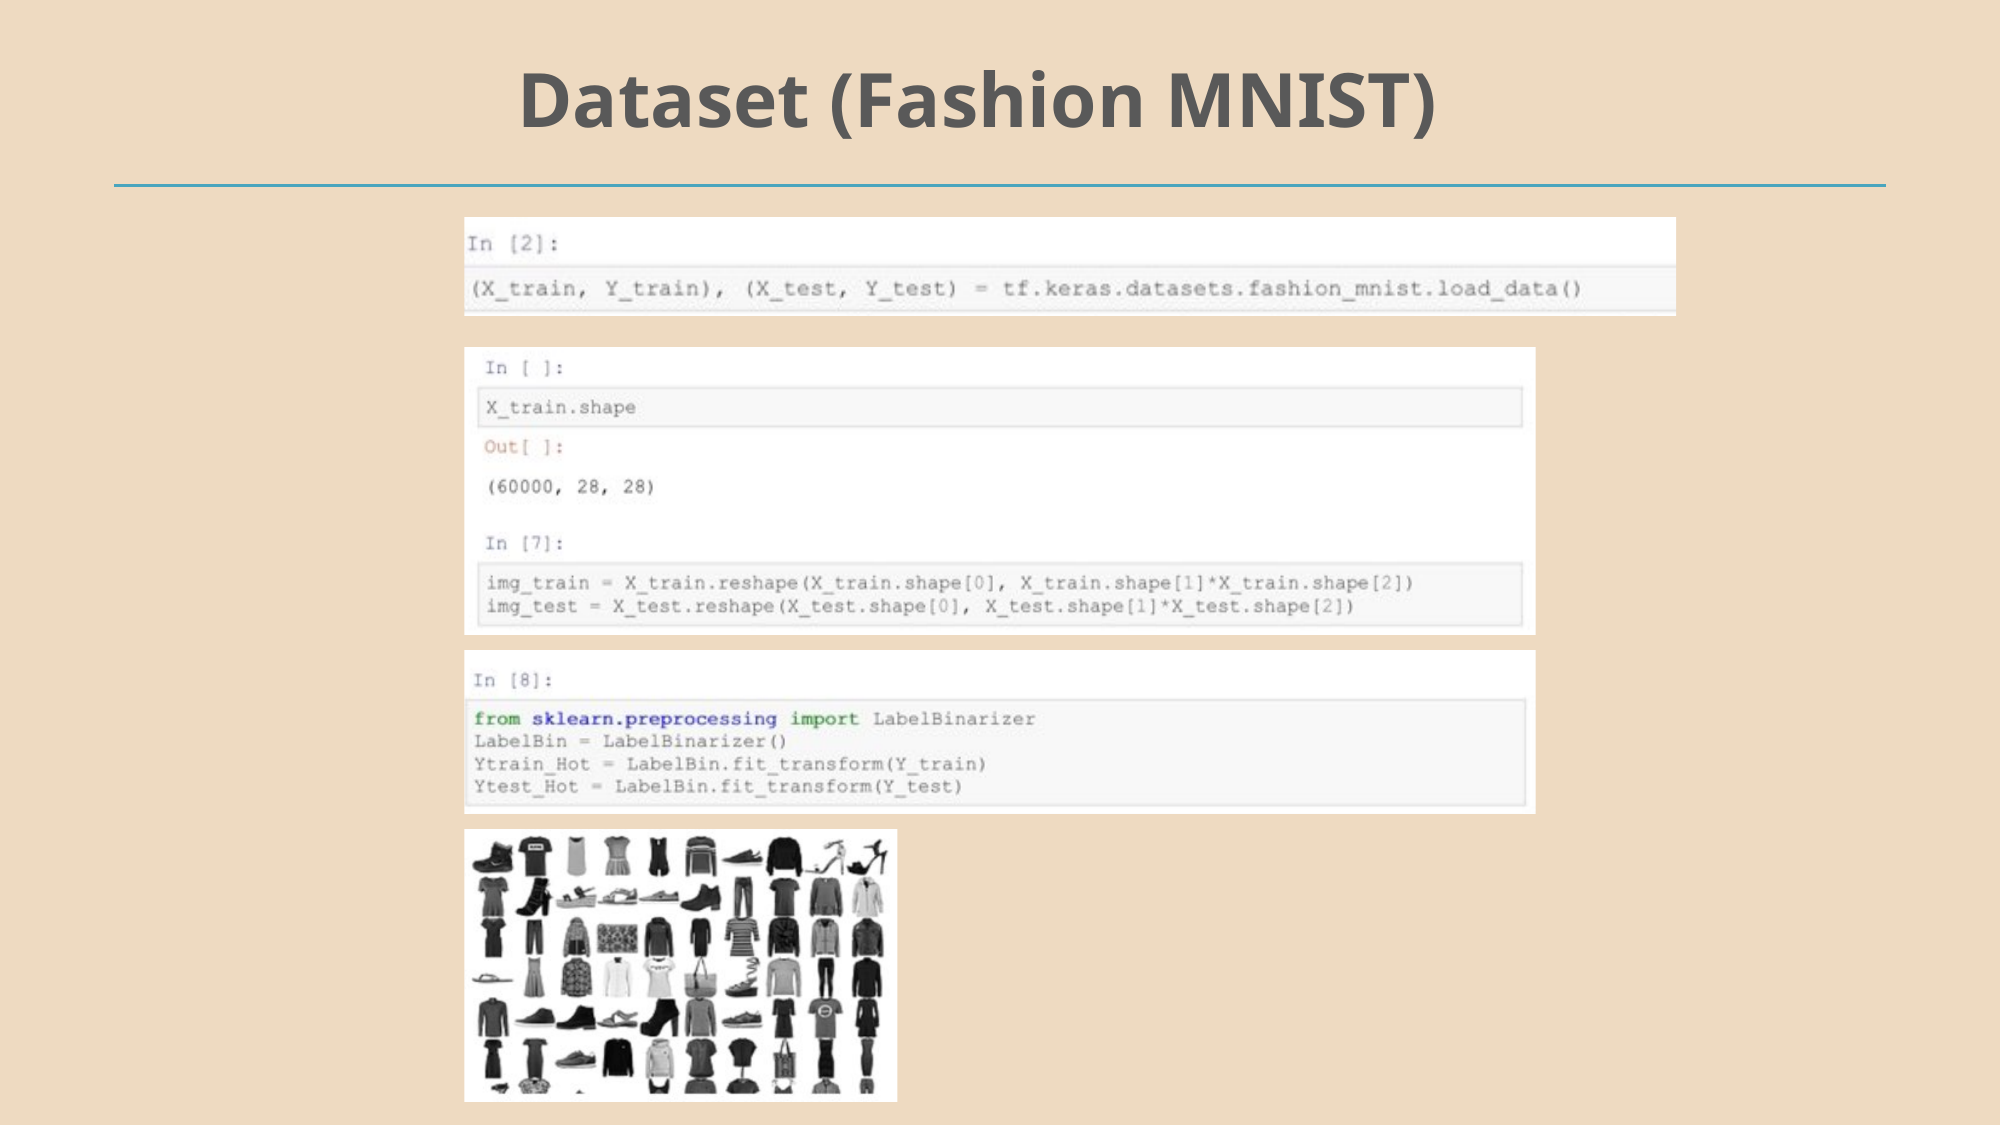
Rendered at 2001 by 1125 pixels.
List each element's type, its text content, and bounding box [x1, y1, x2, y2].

picture [464, 216, 1677, 316]
picture [464, 829, 898, 1104]
picture [464, 650, 1536, 814]
text_box Dataset (Fashion MNIST) [479, 0, 1476, 151]
picture [464, 347, 1536, 635]
